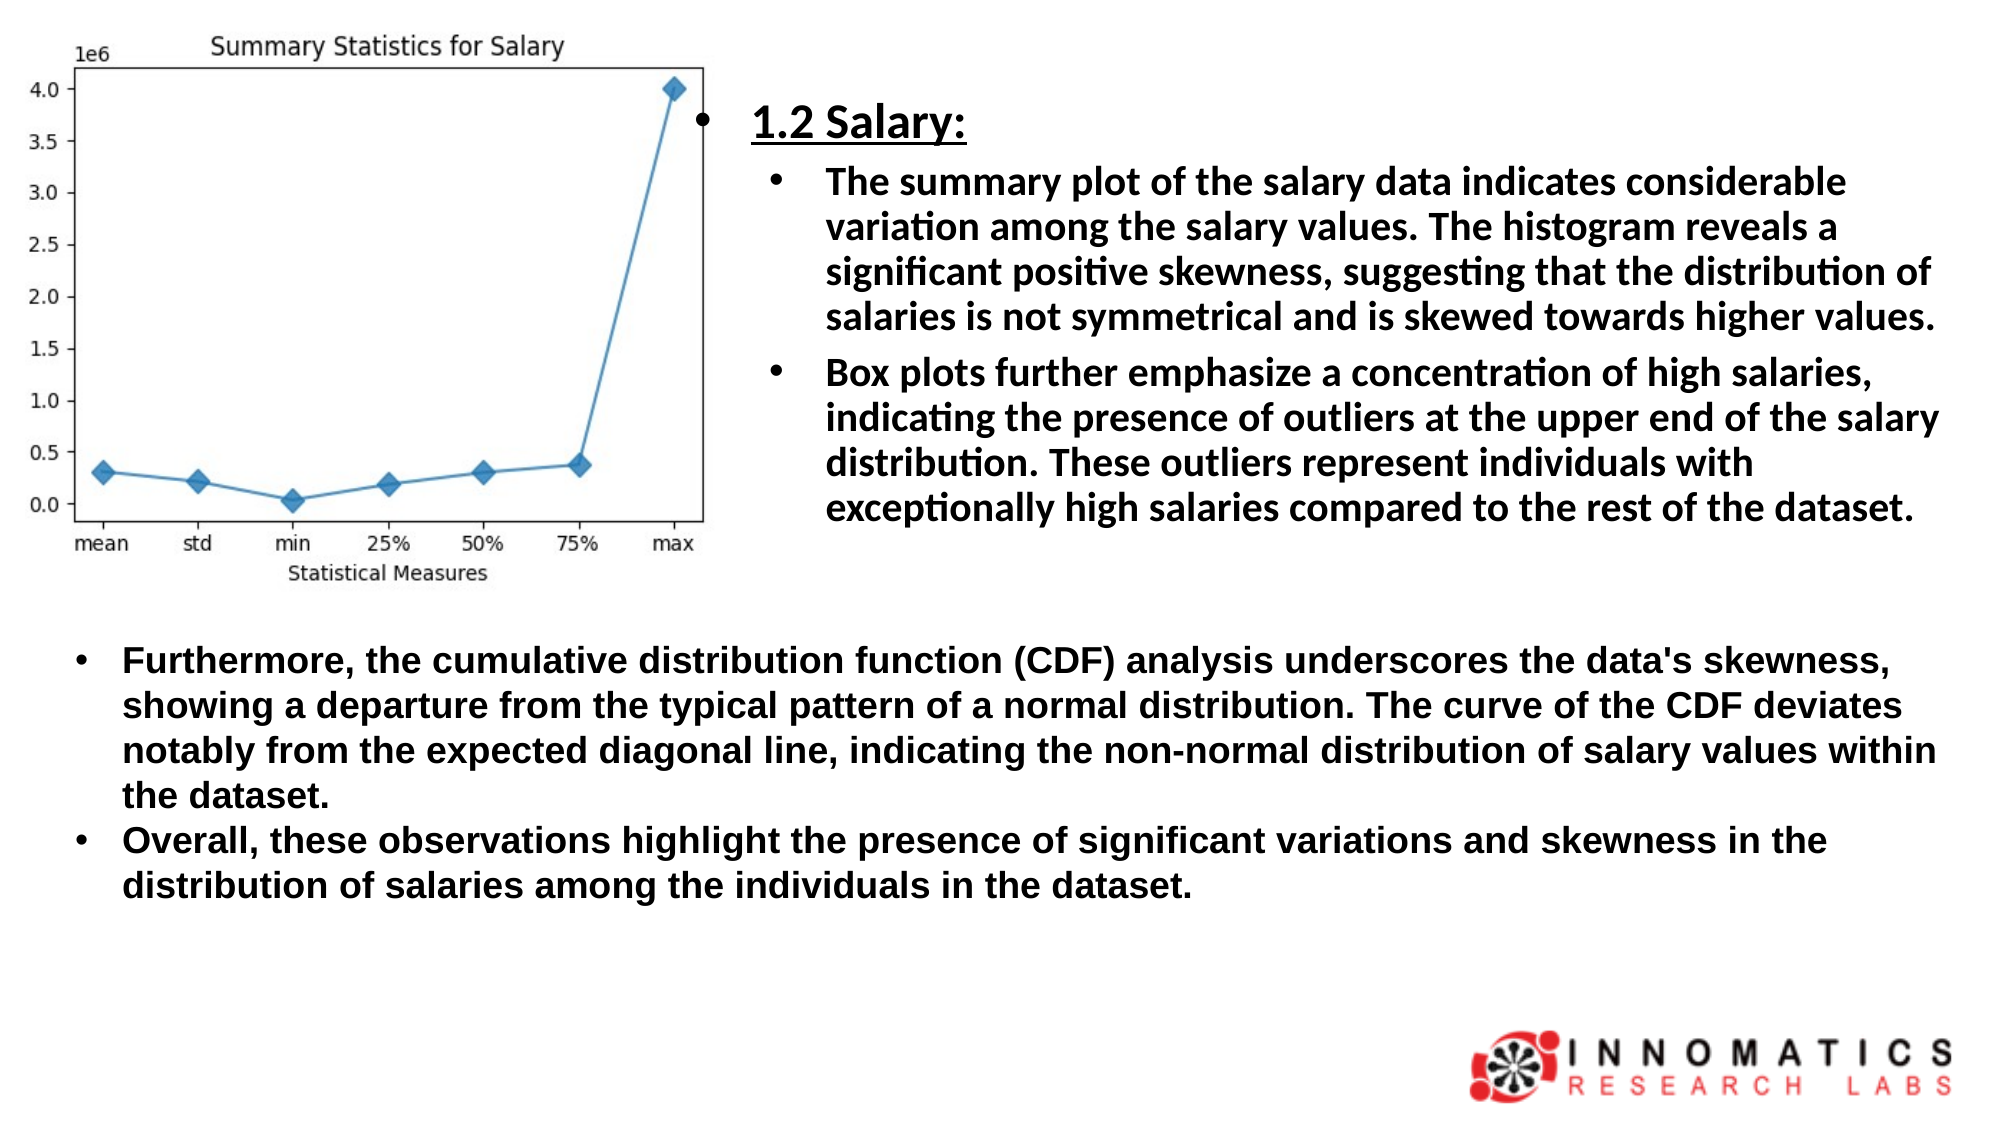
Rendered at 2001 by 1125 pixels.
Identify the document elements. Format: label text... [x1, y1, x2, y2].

list 1.2 Salary: The summary plot of the salary data indicates considerable variation among the salary values. The histogram reveals a significant positive skewness, suggesting that the distribution of salaries is not symmetrical and is skewed towards higher values. Box plots further emphasize a concentration of high salaries, indicating the presence of outliers at the upper end of the salary distribution. These outliers represent individuals with exceptionally high salaries compared to the rest of the dataset. [660, 87, 1986, 629]
text_box Furthermore, the cumulative distribution function (CDF) analysis underscores the data's skewness, showing a departure from the typical pattern of a normal distribution. The curve of the CDF deviates notably from the expected diagonal line, indicating the non-normal distribution of salary values within the dataset. Overall, these observations highlight the presence of significant variations and skewness in the distribution of salaries among the individuals in the dataset. [60, 629, 1986, 959]
picture [1445, 1014, 1975, 1125]
picture [14, 20, 717, 601]
